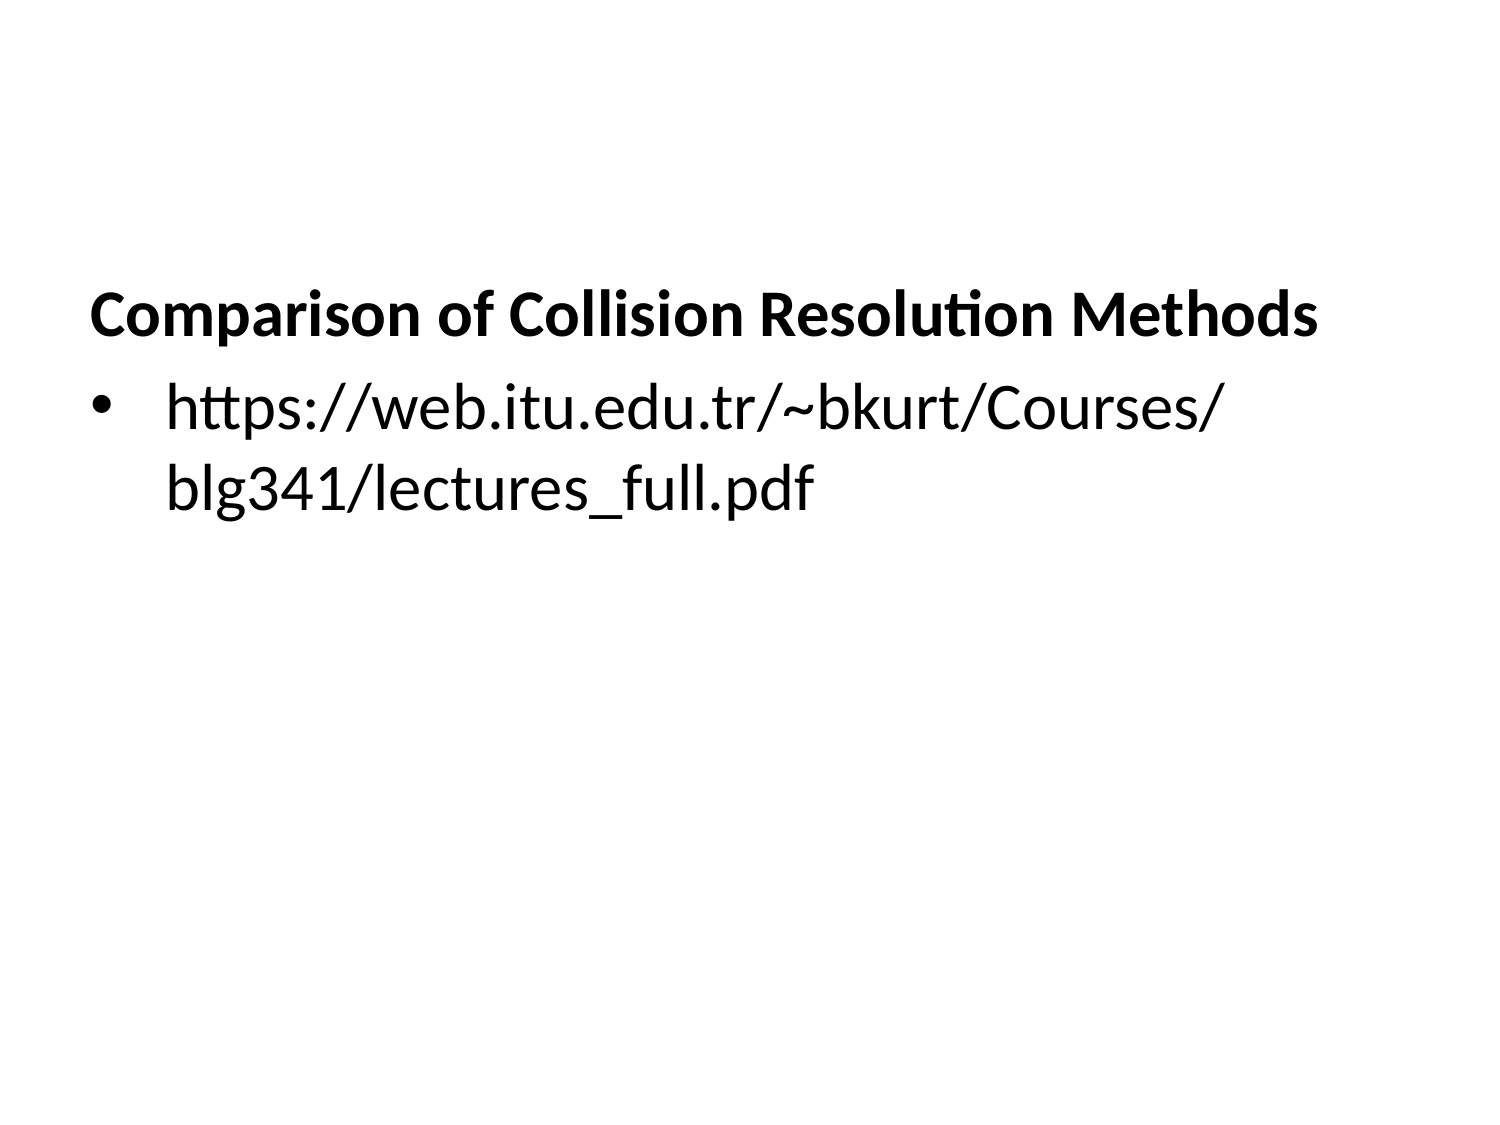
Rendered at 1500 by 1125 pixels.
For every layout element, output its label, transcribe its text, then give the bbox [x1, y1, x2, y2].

list Comparison of Collision Resolution Methods https://web.itu.edu.tr/~bkurt/Courses/blg341/lectures_full.pdf [75, 262, 1425, 1005]
